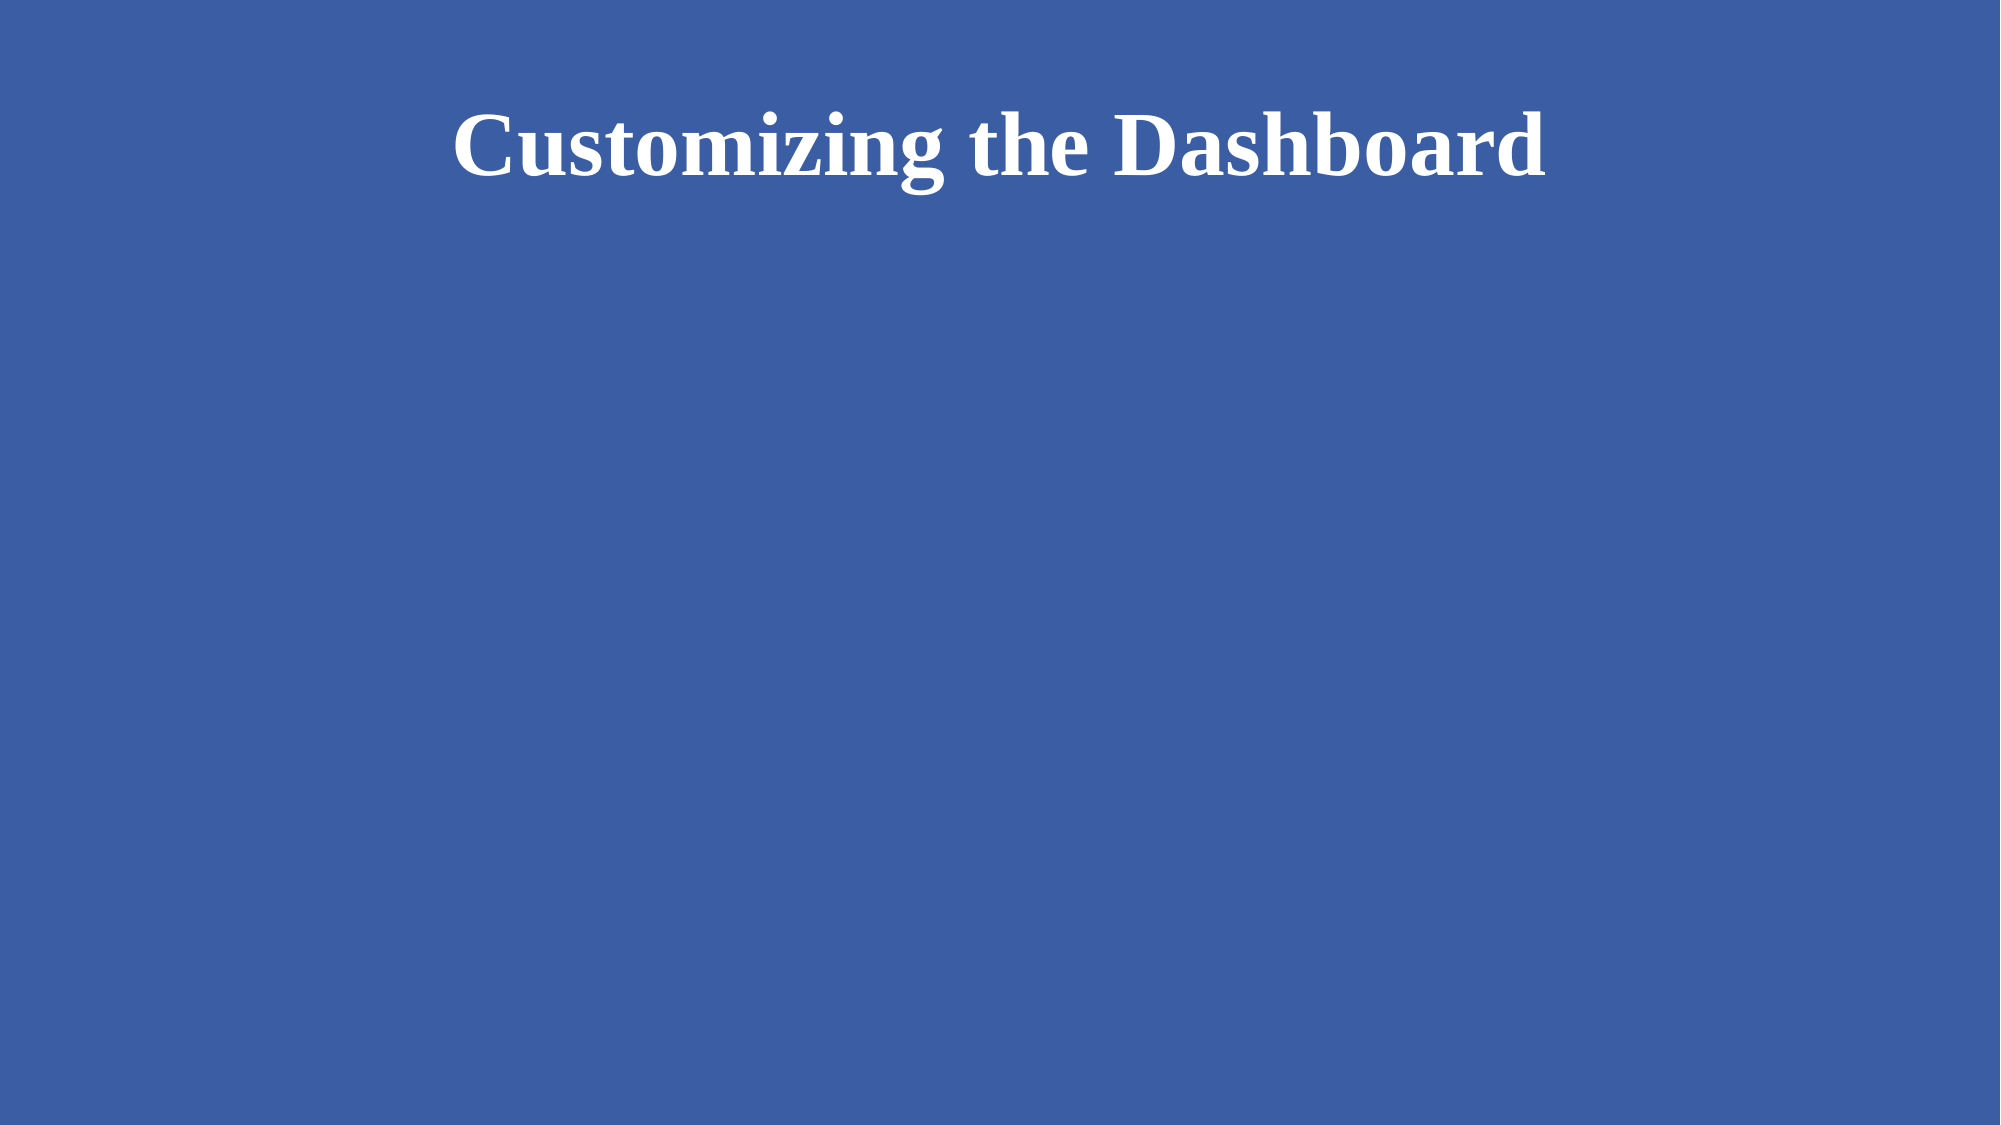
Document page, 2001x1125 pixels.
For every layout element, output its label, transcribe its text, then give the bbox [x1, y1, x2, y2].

title Customizing the Dashboard [99, 45, 1900, 233]
